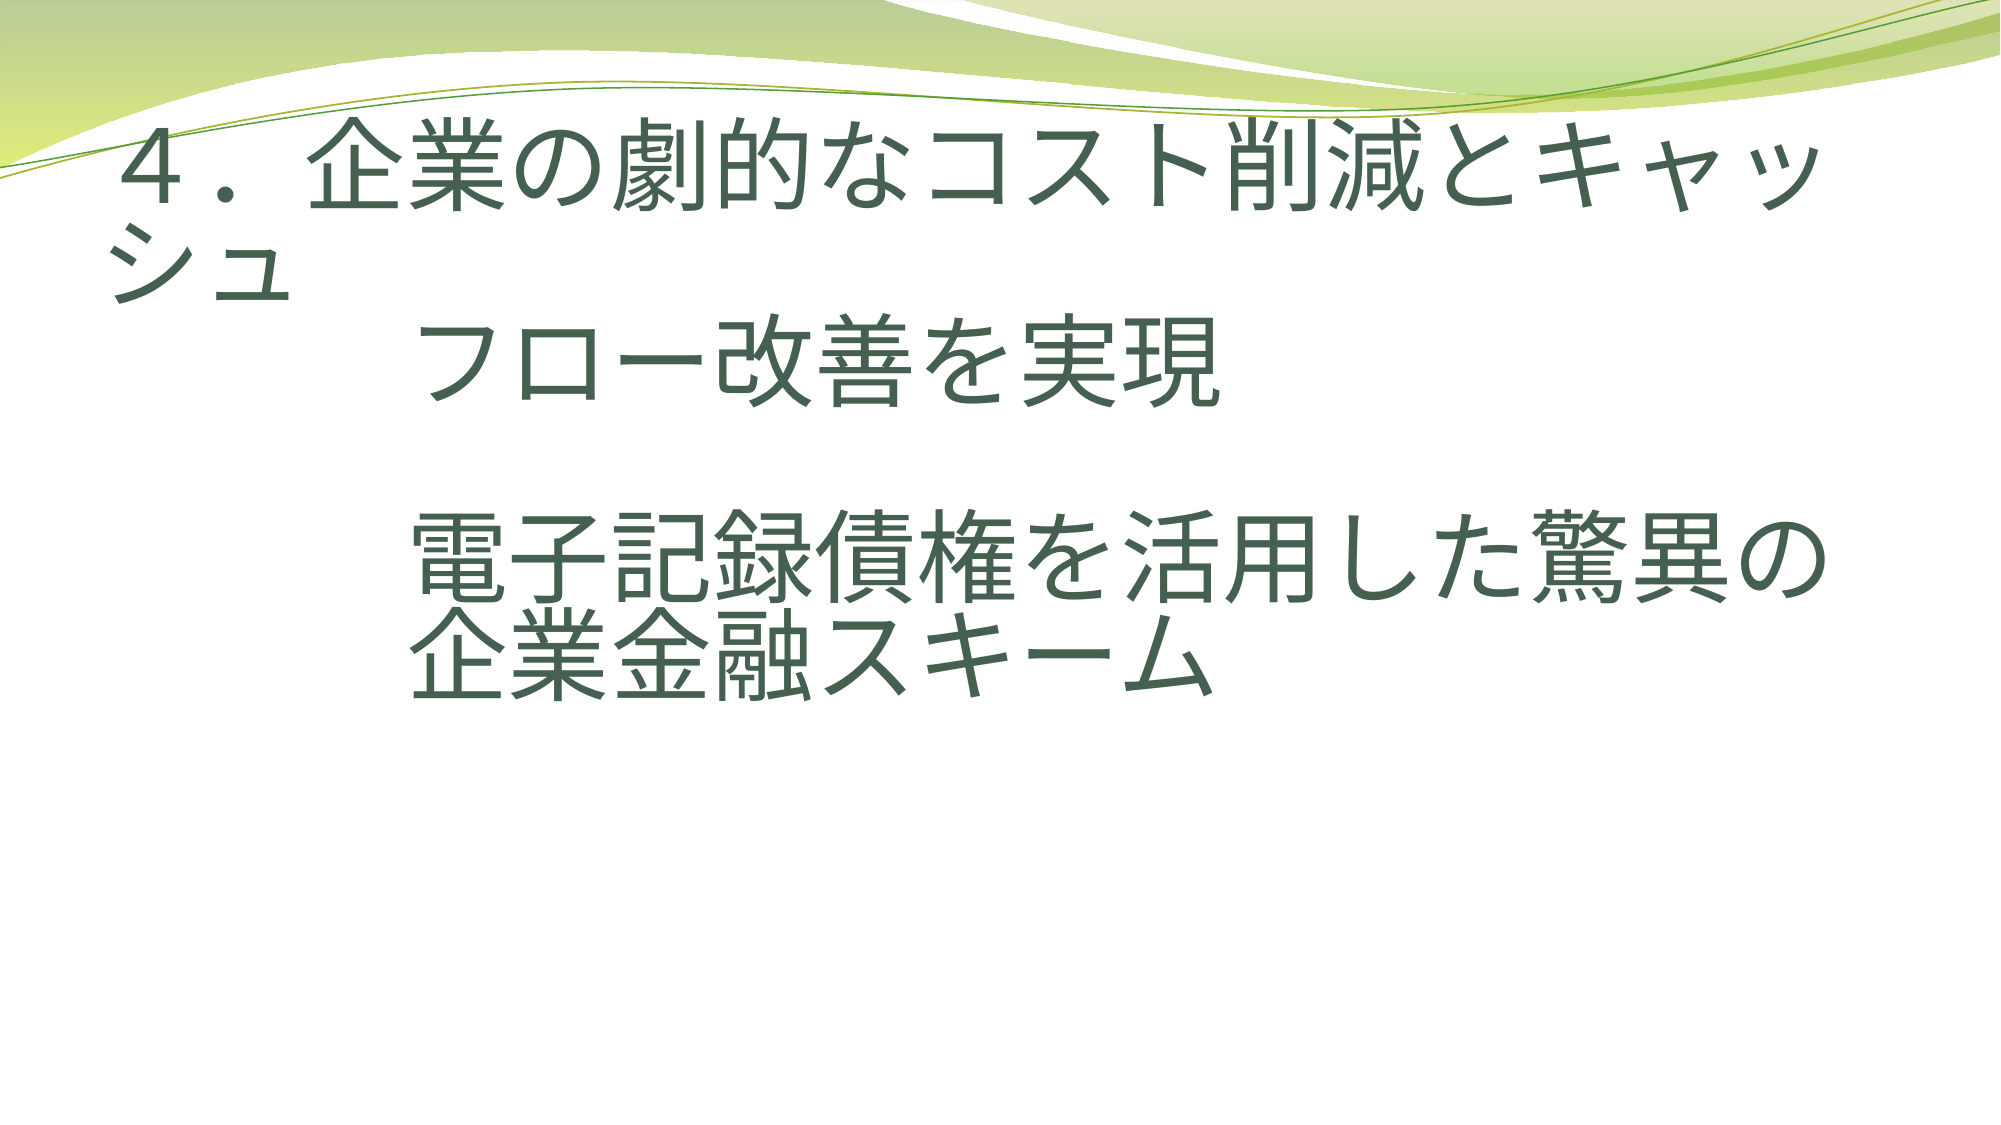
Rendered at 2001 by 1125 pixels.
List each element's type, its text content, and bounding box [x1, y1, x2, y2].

title ４．企業の劇的なコスト削減とキャッシュ フロー改善を実現 電子記録債権を活用した驚異の 企業金融スキーム [99, 115, 1900, 714]
